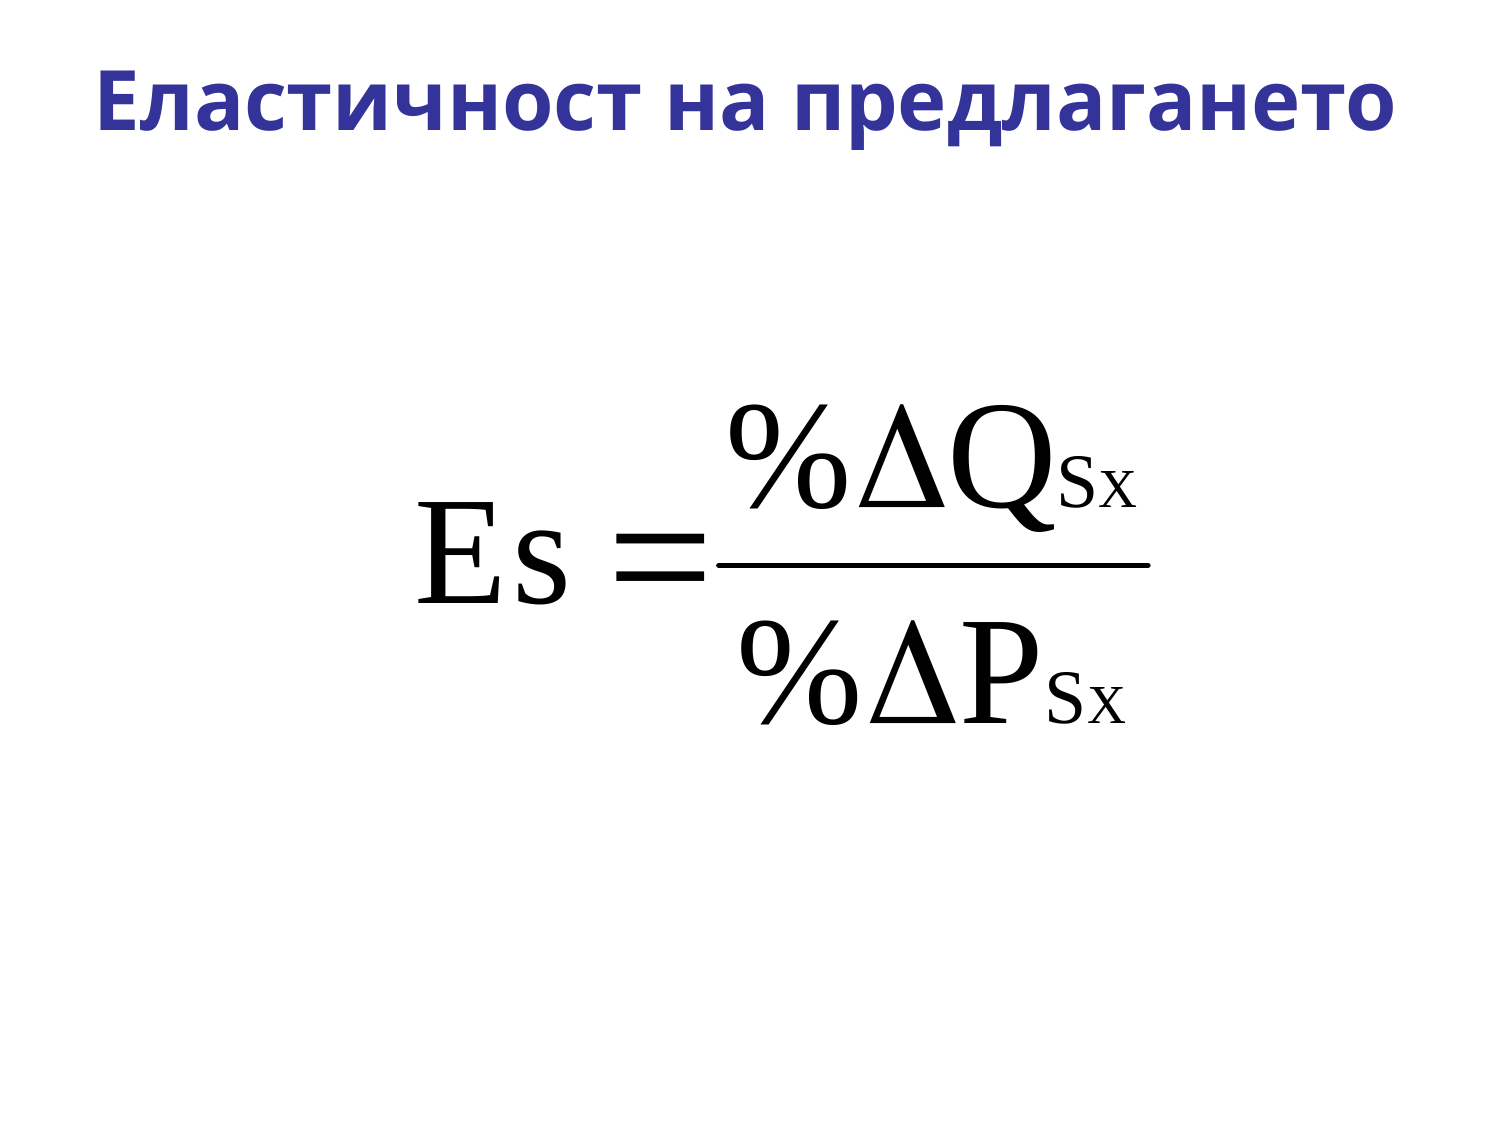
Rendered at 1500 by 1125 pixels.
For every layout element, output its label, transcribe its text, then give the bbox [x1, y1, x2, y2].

title Еластичност на предлагането [56, 41, 1436, 154]
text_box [395, 361, 1176, 758]
